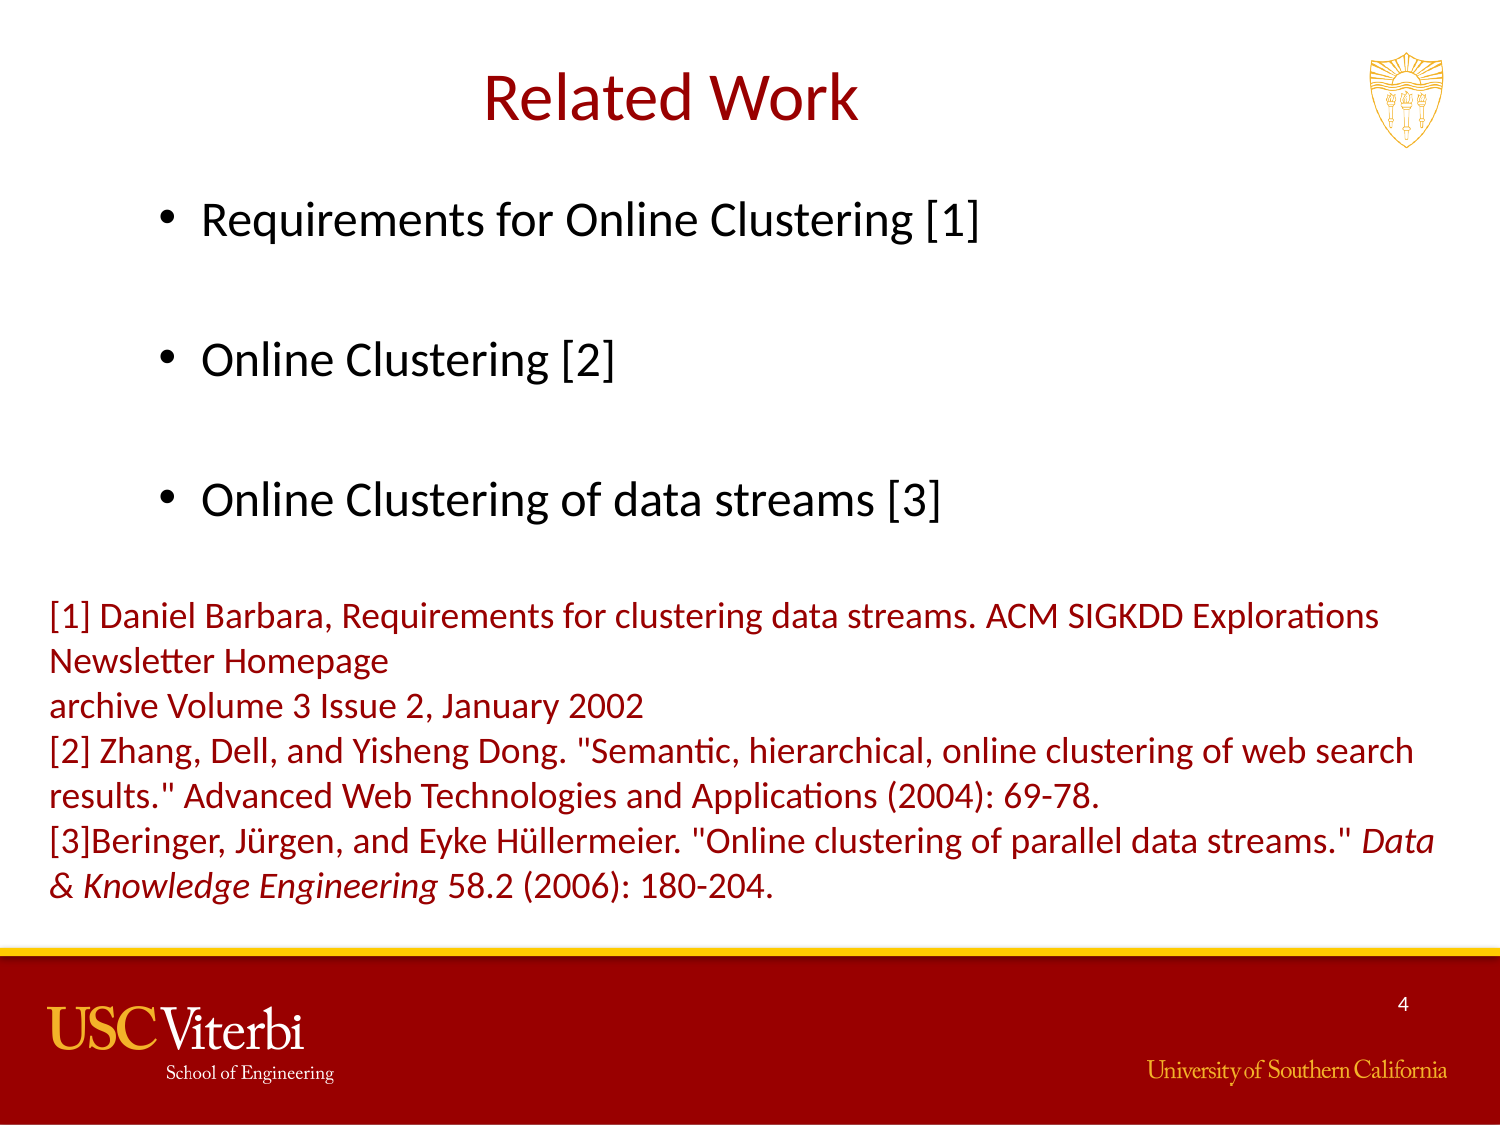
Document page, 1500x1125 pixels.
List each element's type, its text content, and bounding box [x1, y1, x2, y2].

list Requirements for Online Clustering [1] Online Clustering [2] Online Clustering of data streams [3] [144, 179, 1430, 559]
picture [1147, 1059, 1447, 1086]
picture [1345, 39, 1468, 162]
title Related Work [34, 20, 1310, 142]
text_box [1] Daniel Barbara, Requirements for clustering data streams. ACM SIGKDD Explorations Newsletter Homepage archive Volume 3 Issue 2, January 2002 [2] Zhang, Dell, and Yisheng Dong. "Semantic, hierarchical, online clustering of web search results." Advanced Web Technologies and Applications (2004): 69-78. [3]Beringer, Jürgen, and Eyke Hüllermeier. "Online clustering of parallel data streams." Data & Knowledge Engineering 58.2 (2006): 180-204. [34, 583, 1483, 1004]
picture [47, 1006, 334, 1084]
